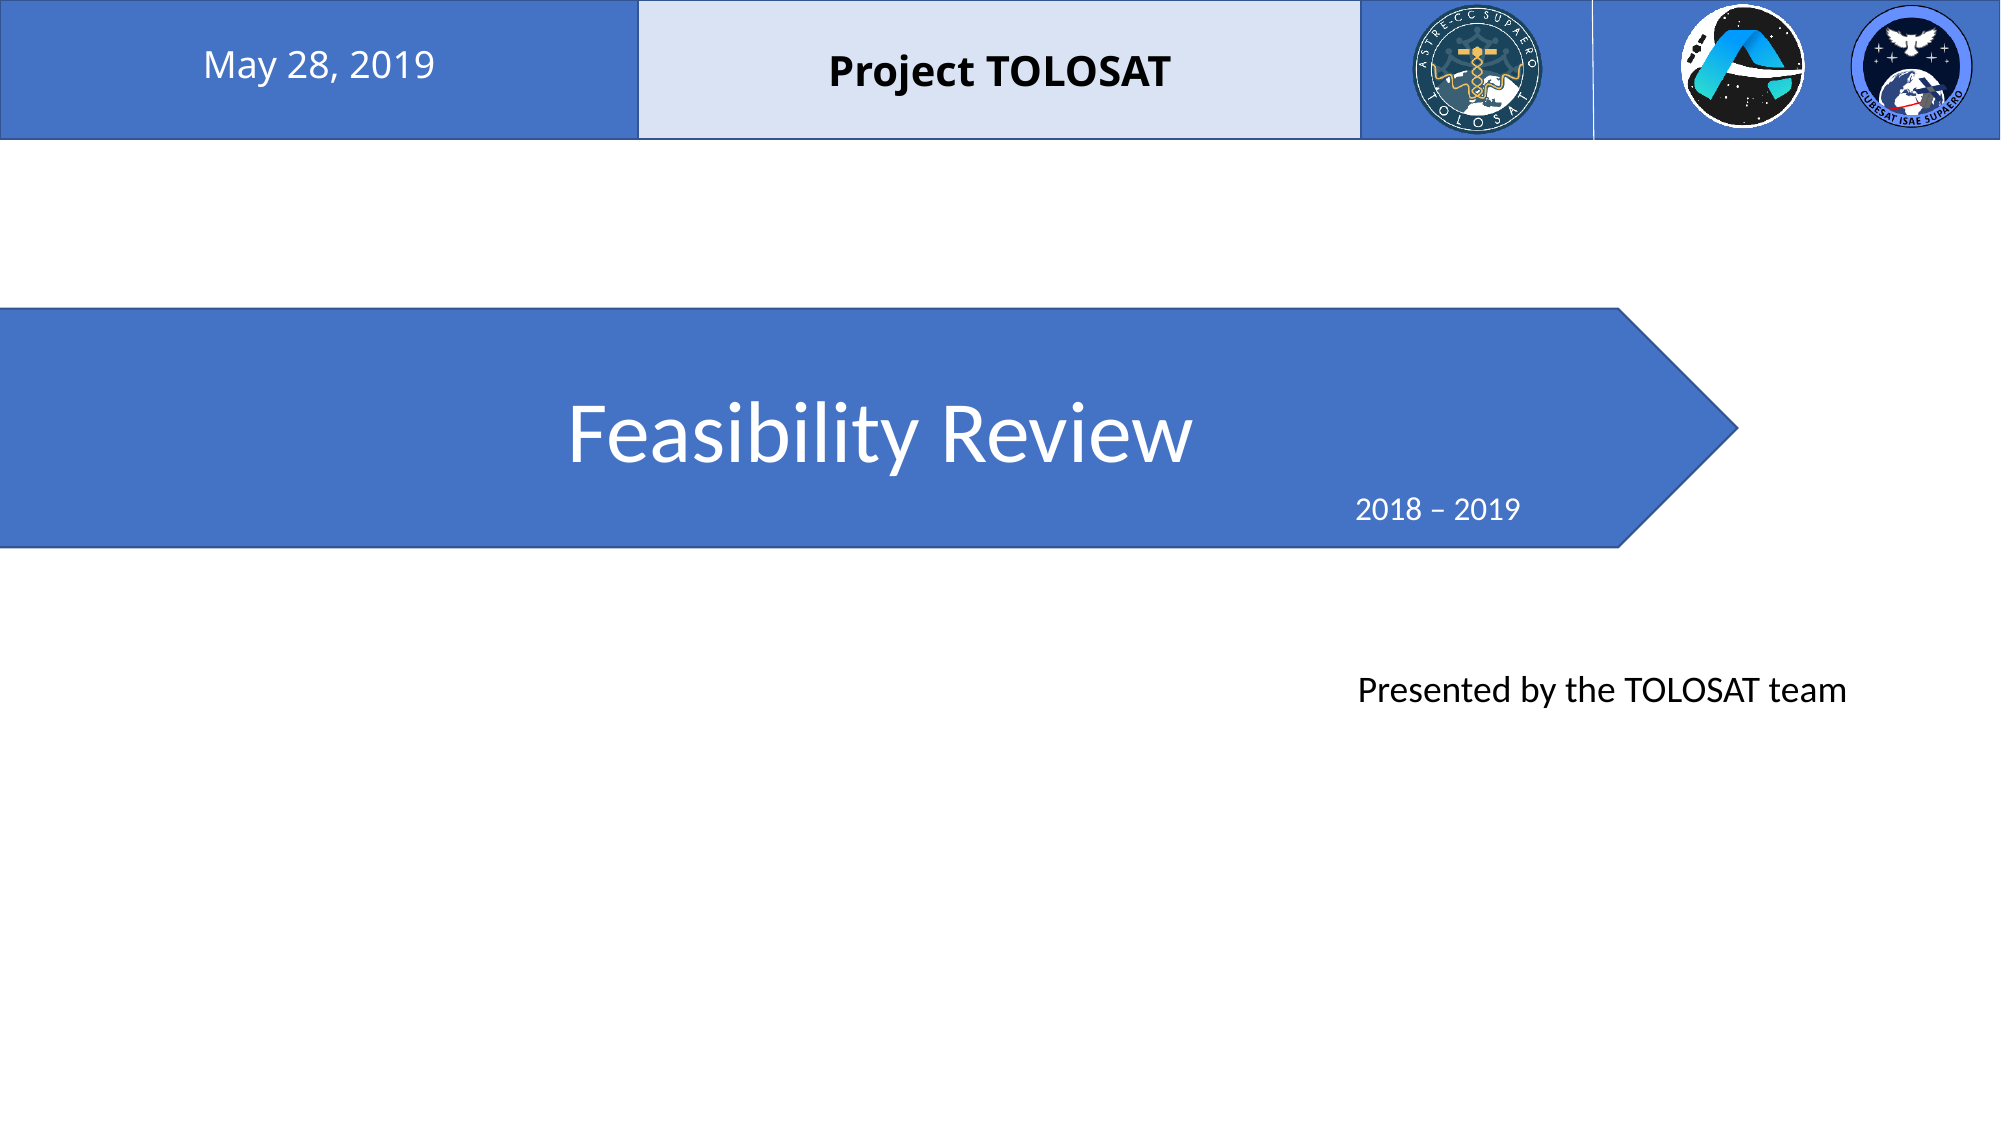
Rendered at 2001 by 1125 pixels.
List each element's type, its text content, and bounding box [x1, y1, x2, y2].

text_box Presented by the TOLOSAT team [1343, 657, 1906, 718]
text_box Feasibility Review [0, 307, 1739, 549]
picture [1830, 0, 1990, 142]
text_box 2018 – 2019 [1271, 480, 1605, 535]
picture [1668, 0, 1820, 142]
picture [1387, 0, 1567, 159]
list May 28, 2019 [10, 27, 629, 105]
